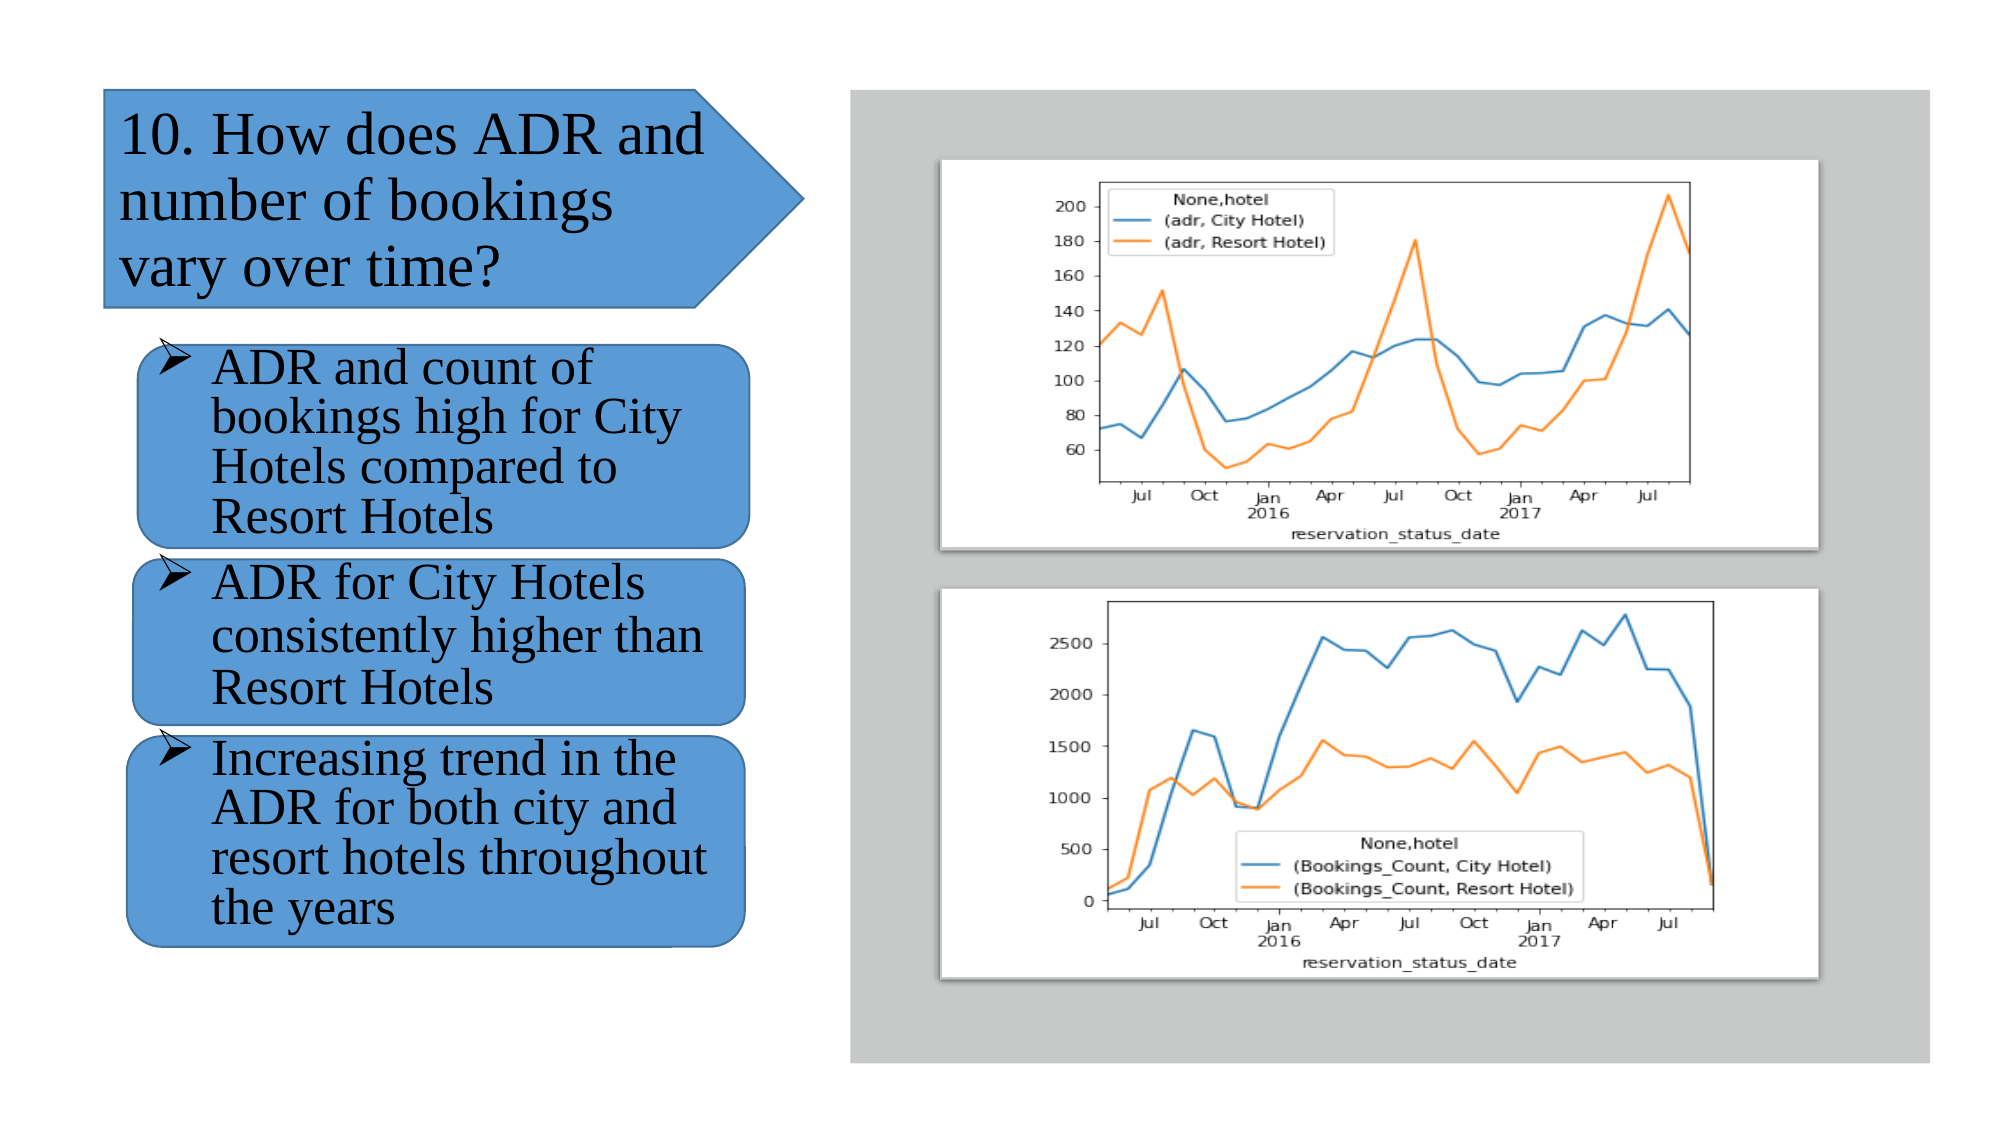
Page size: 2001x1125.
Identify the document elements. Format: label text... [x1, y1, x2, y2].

text_box [125, 745, 137, 938]
text_box [750, 143, 805, 254]
text_box [131, 570, 137, 714]
list ADR and count of bookings high for City Hotels compared to Resort Hotels ADR for City Hotels consistently higher than Resort Hotels Increasing trend in the ADR for both city and resort hotels throughout the years [137, 337, 783, 963]
title 10. How does ADR and number of bookings vary over time? [104, 45, 750, 308]
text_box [850, 89, 1931, 1064]
